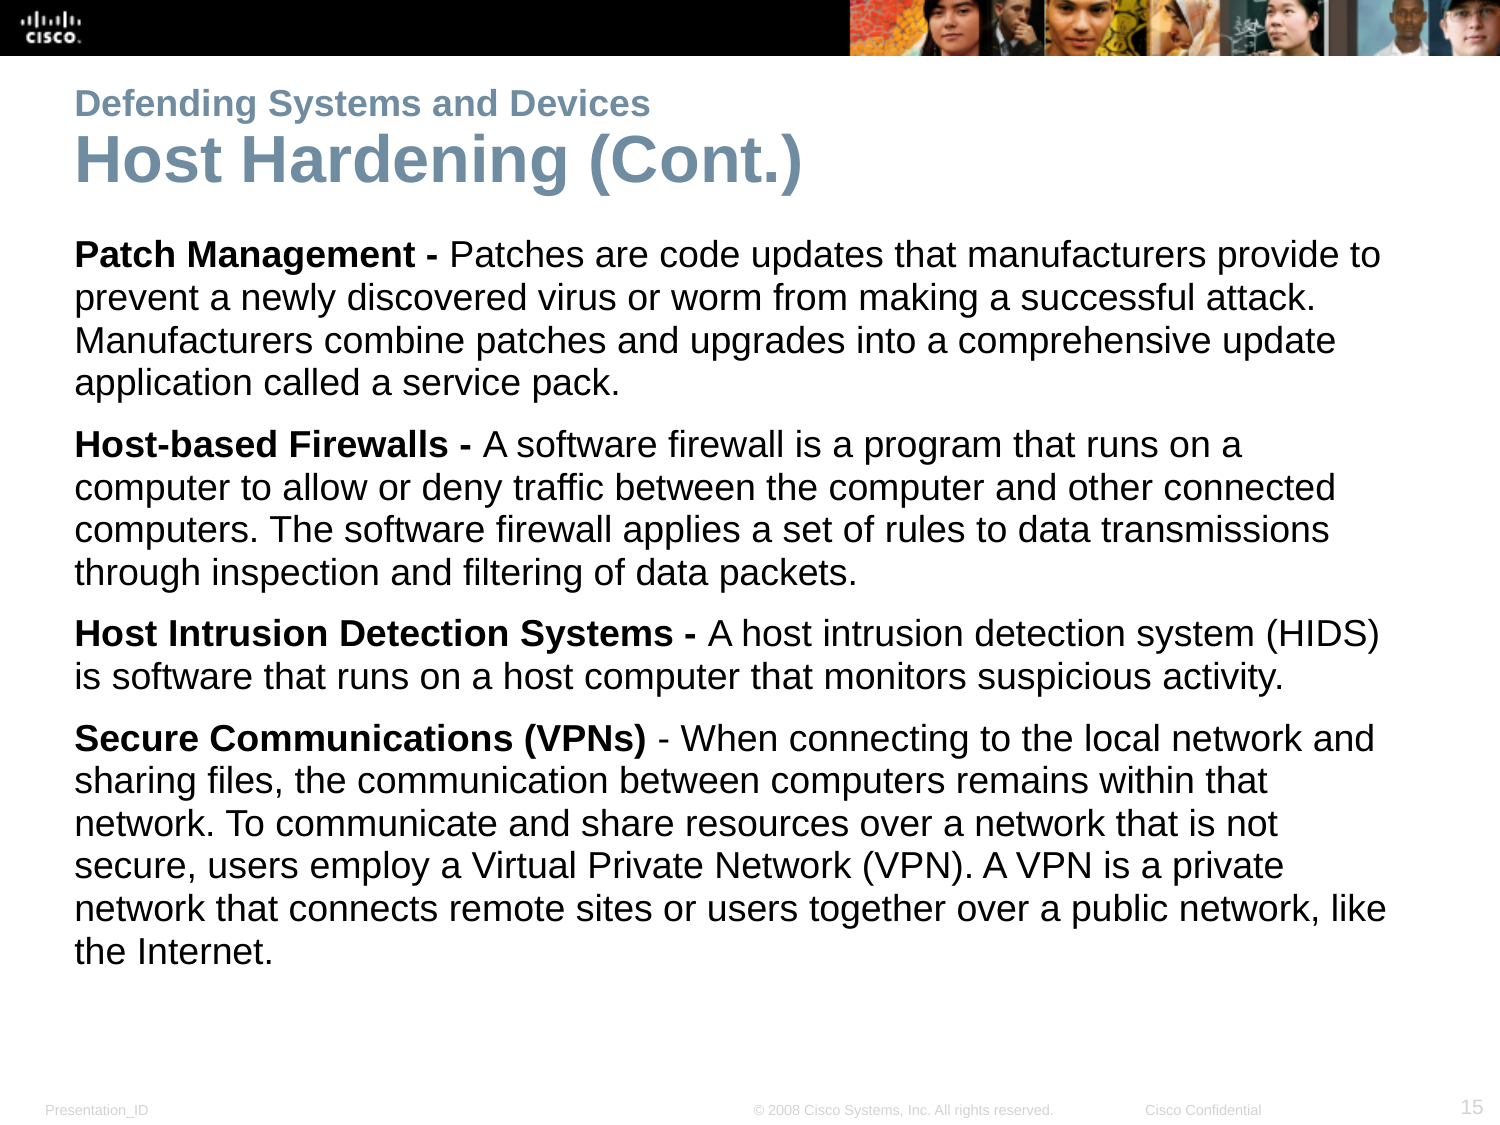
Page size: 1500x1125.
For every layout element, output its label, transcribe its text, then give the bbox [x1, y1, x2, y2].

picture [0, 0, 1500, 56]
list Patch Management - Patches are code updates that manufacturers provide to prevent a newly discovered virus or worm from making a successful attack. Manufacturers combine patches and upgrades into a comprehensive update application called a service pack. Host-based Firewalls - A software firewall is a program that runs on a computer to allow or deny traffic between the computer and other connected computers. The software firewall applies a set of rules to data transmissions through inspection and filtering of data packets. Host Intrusion Detection Systems - A host intrusion detection system (HIDS) is software that runs on a host computer that monitors suspicious activity. Secure Communications (VPNs) - When connecting to the local network and sharing files, the communication between computers remains within that network. To communicate and share resources over a network that is not secure, users employ a Virtual Private Network (VPN). A VPN is a private network that connects remote sites or users together over a public network, like the Internet. [61, 226, 1415, 1080]
title Defending Systems and Devices Host Hardening (Cont.) [61, 66, 1500, 204]
